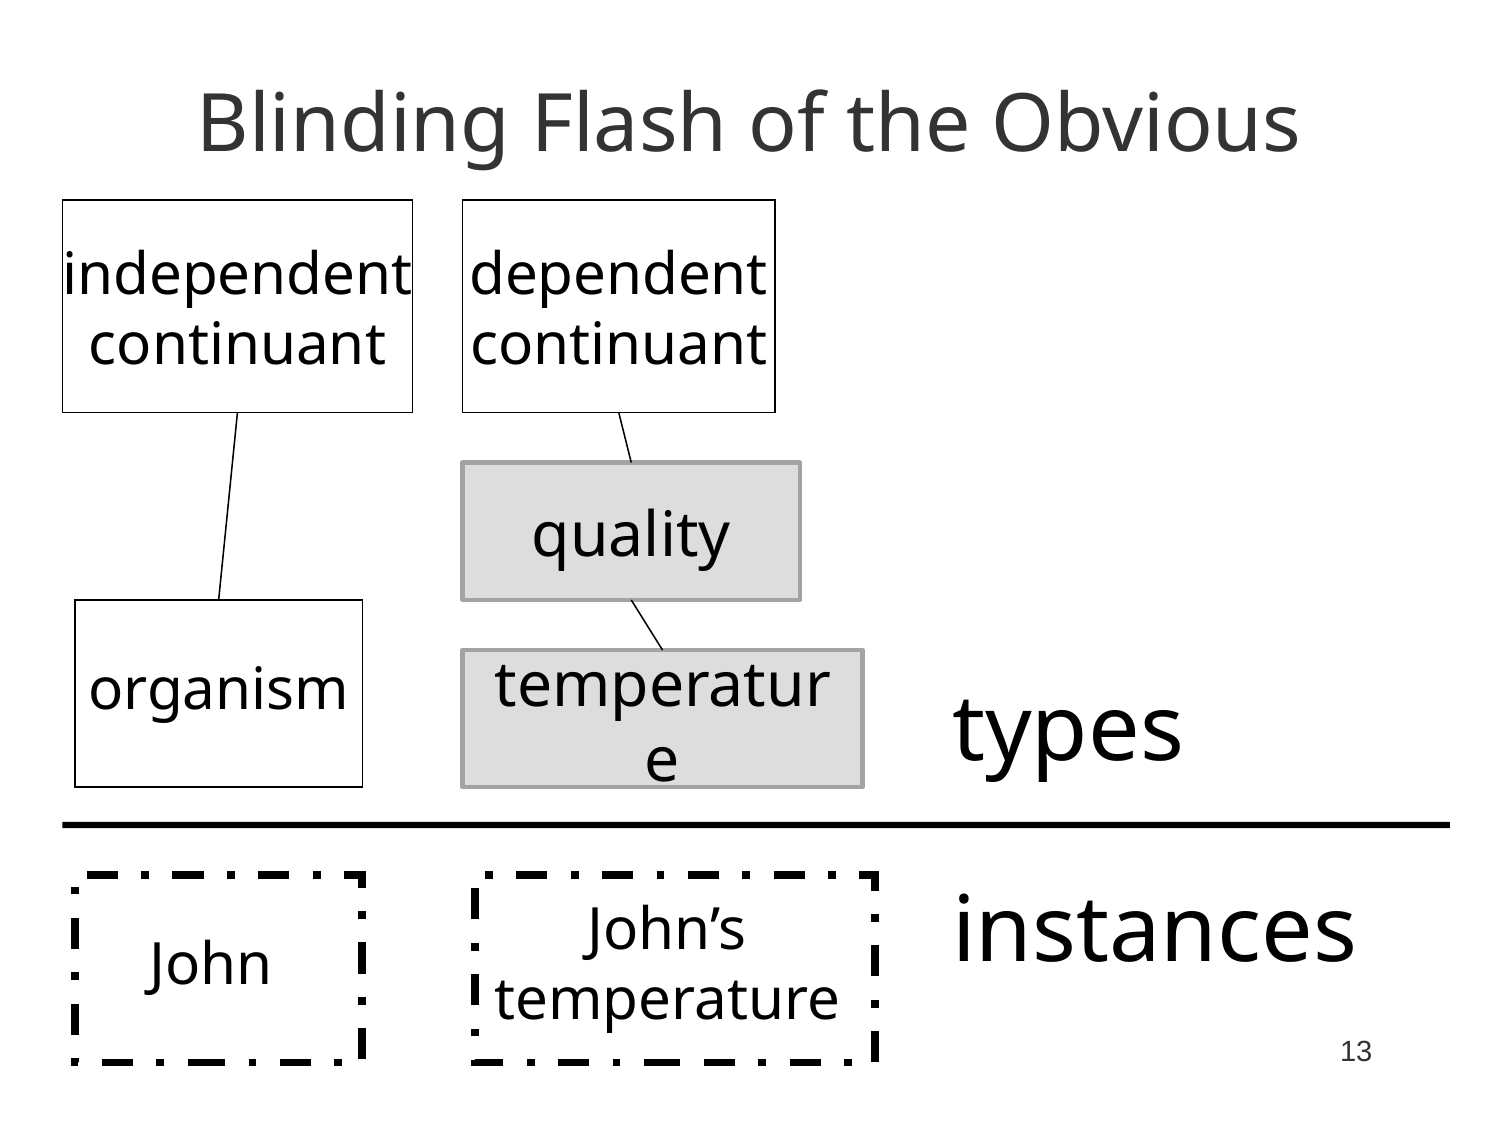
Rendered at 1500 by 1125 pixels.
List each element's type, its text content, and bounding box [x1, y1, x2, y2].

text_box independent continuant [62, 199, 413, 413]
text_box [134, 496, 322, 516]
text_box instances [937, 862, 1413, 988]
title Blinding Flash of the Obvious [0, 62, 1500, 175]
text_box John’s temperature [474, 875, 875, 1063]
text_box John [74, 875, 363, 1063]
slide_number 13 [1074, 1024, 1388, 1101]
text_box organism [74, 599, 363, 788]
text_box temperature [460, 648, 865, 789]
text_box quality [460, 460, 802, 602]
text_box dependent continuant [462, 199, 775, 413]
text_box types [937, 661, 1275, 786]
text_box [599, 430, 651, 444]
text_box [621, 609, 673, 641]
